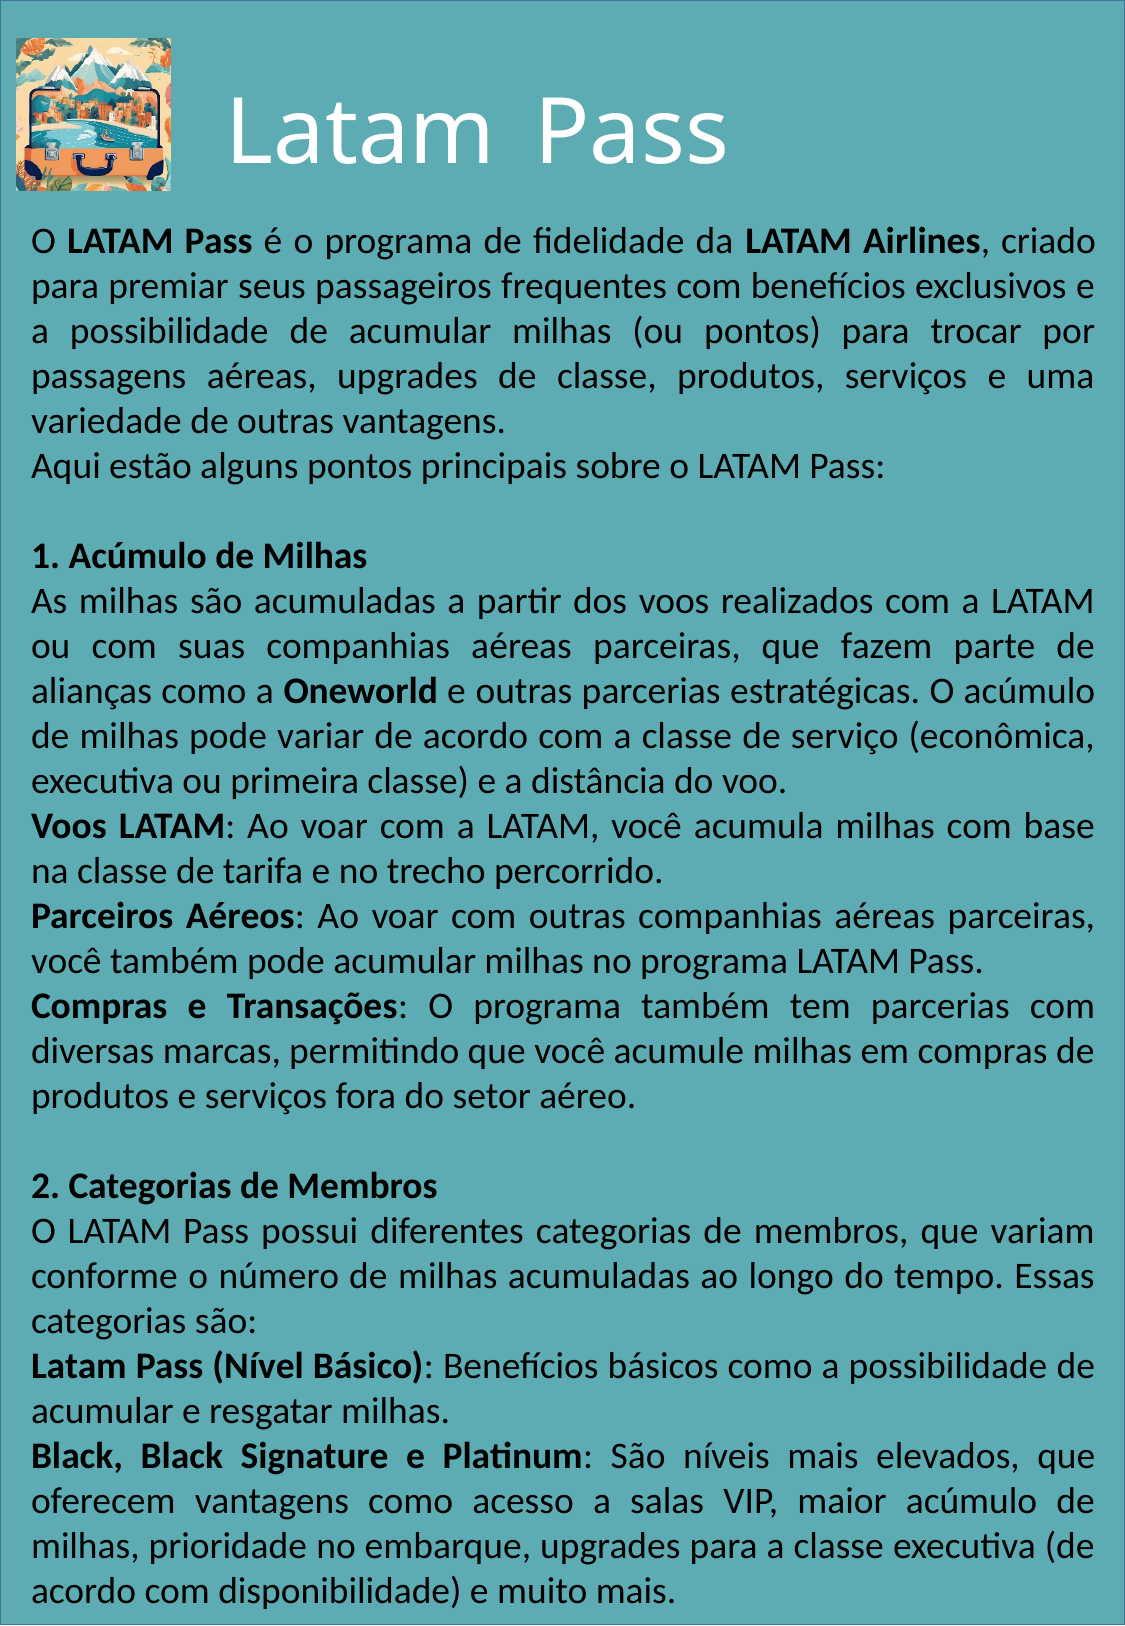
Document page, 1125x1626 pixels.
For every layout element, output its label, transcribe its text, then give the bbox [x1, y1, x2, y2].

text_box O LATAM Pass é o programa de fidelidade da LATAM Airlines, criado para premiar seus passageiros frequentes com benefícios exclusivos e a possibilidade de acumular milhas (ou pontos) para trocar por passagens aéreas, upgrades de classe, produtos, serviços e uma variedade de outras vantagens. Aqui estão alguns pontos principais sobre o LATAM Pass: 1. Acúmulo de Milhas As milhas são acumuladas a partir dos voos realizados com a LATAM ou com suas companhias aéreas parceiras, que fazem parte de alianças como a Oneworld e outras parcerias estratégicas. O acúmulo de milhas pode variar de acordo com a classe de serviço (econômica, executiva ou primeira classe) e a distância do voo. Voos LATAM: Ao voar com a LATAM, você acumula milhas com base na classe de tarifa e no trecho percorrido. Parceiros Aéreos: Ao voar com outras companhias aéreas parceiras, você também pode acumular milhas no programa LATAM Pass. Compras e Transações: O programa também tem parcerias com diversas marcas, permitindo que você acumule milhas em compras de produtos e serviços fora do setor aéreo. 2. Categorias de Membros O LATAM Pass possui diferentes categorias de membros, que variam conforme o número de milhas acumuladas ao longo do tempo. Essas categorias são: Latam Pass (Nível Básico): Benefícios básicos como a possibilidade de acumular e resgatar milhas. Black, Black Signature e Platinum: São níveis mais elevados, que oferecem vantagens como acesso a salas VIP, maior acúmulo de milhas, prioridade no embarque, upgrades para a classe executiva (de acordo com disponibilidade) e muito mais. [16, 208, 1111, 1619]
text_box [0, 0, 1125, 1625]
picture [16, 38, 171, 191]
text_box Latam Pass [210, 64, 1036, 189]
